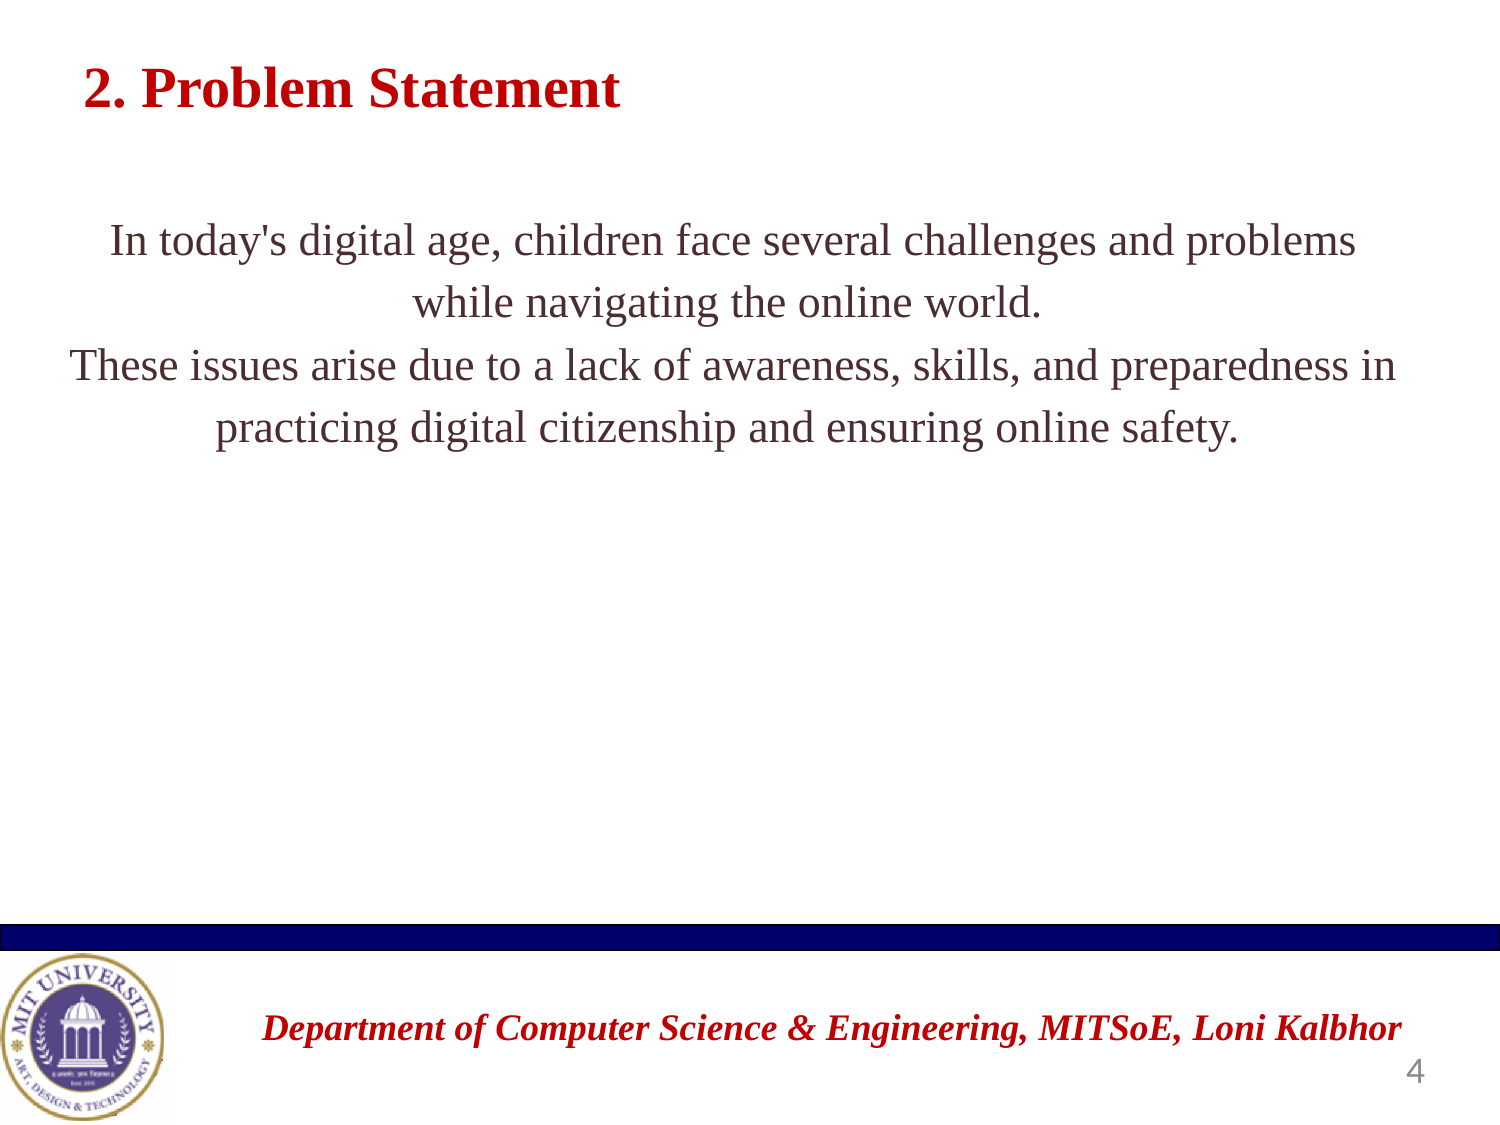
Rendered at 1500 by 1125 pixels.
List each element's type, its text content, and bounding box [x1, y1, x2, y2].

picture [0, 953, 175, 1125]
text_box 2. Problem Statement [68, 36, 1383, 132]
text_box Department of Computer Science & Engineering, MITSoE, Loni Kalbhor [226, 1001, 1437, 1112]
text_box In today's digital age, children face several challenges and problems while navigating the online world. These issues arise due to a lack of awareness, skills, and preparedness in practicing digital citizenship and ensuring online safety. [53, 194, 1413, 460]
